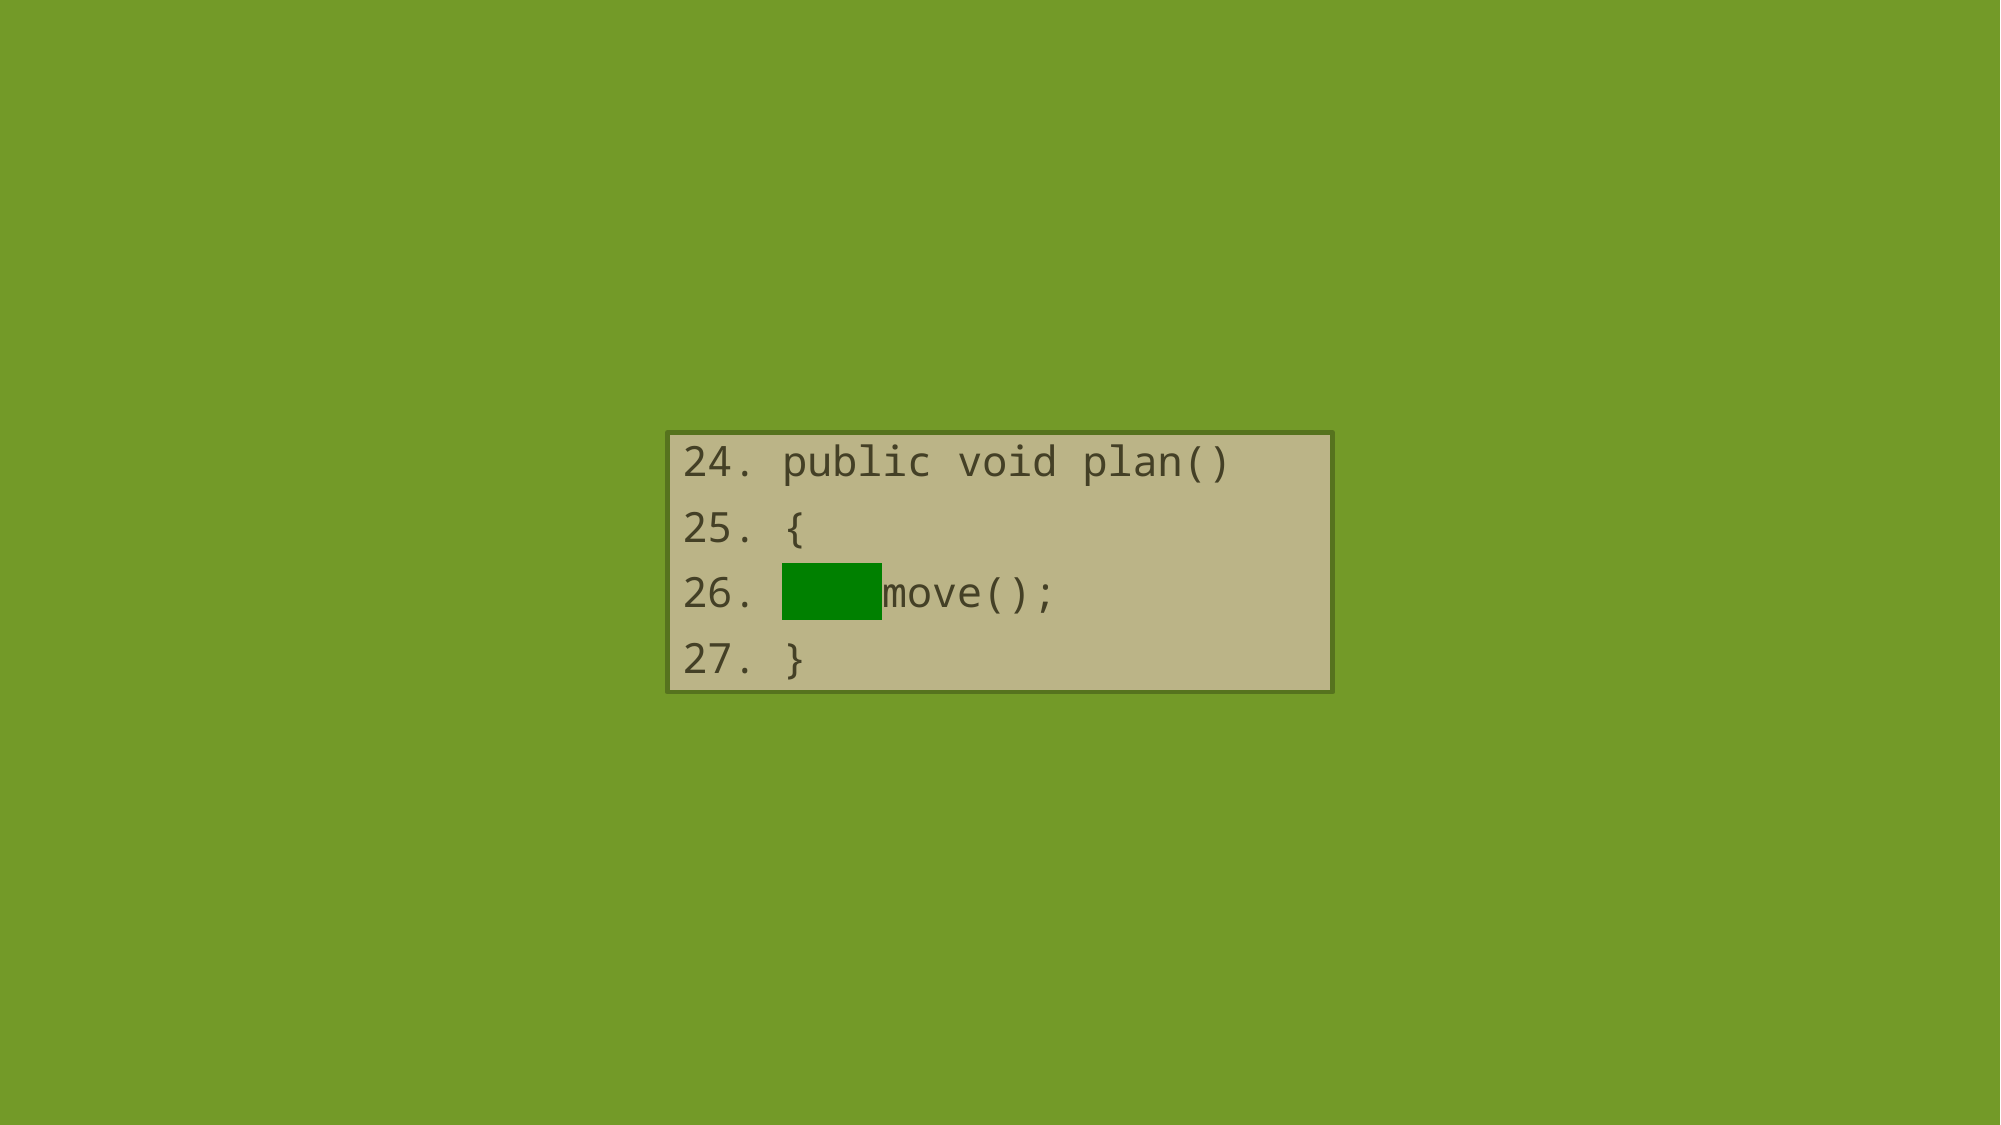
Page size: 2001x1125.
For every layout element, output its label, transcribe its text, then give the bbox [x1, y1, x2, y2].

text_box 24. public void plan() 25. { 26. move(); 27. } [667, 432, 1333, 693]
